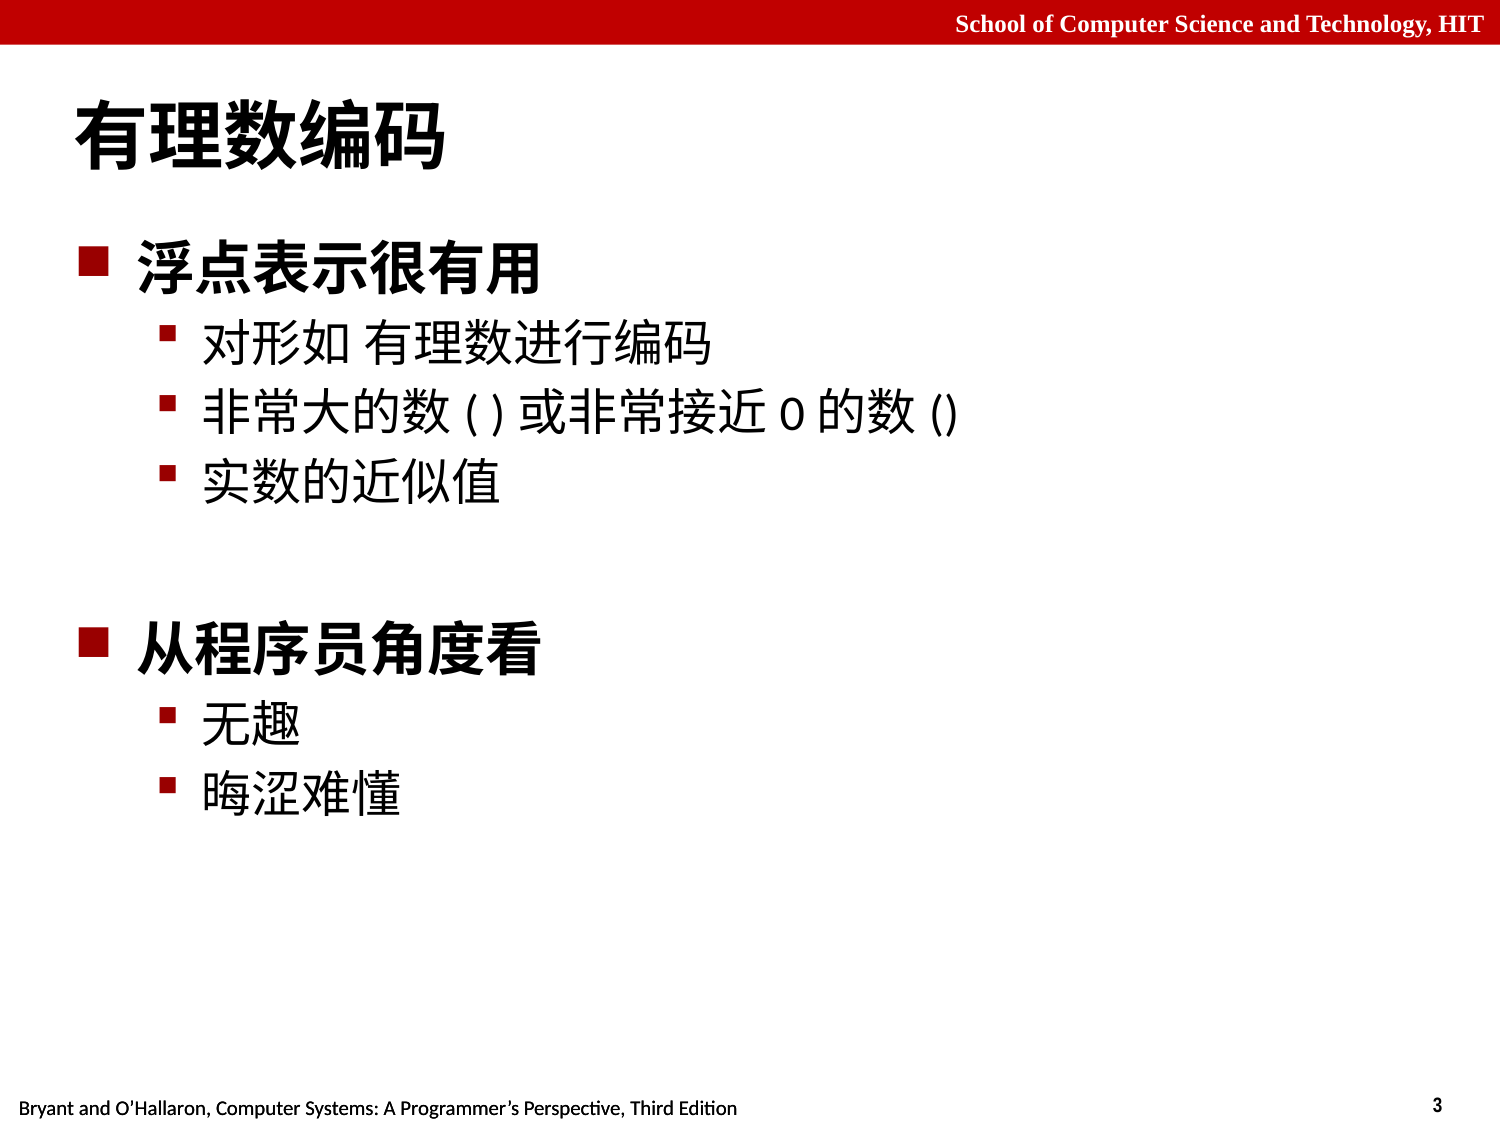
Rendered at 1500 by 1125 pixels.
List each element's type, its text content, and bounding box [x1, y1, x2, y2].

title 有理数编码 [58, 71, 1500, 197]
